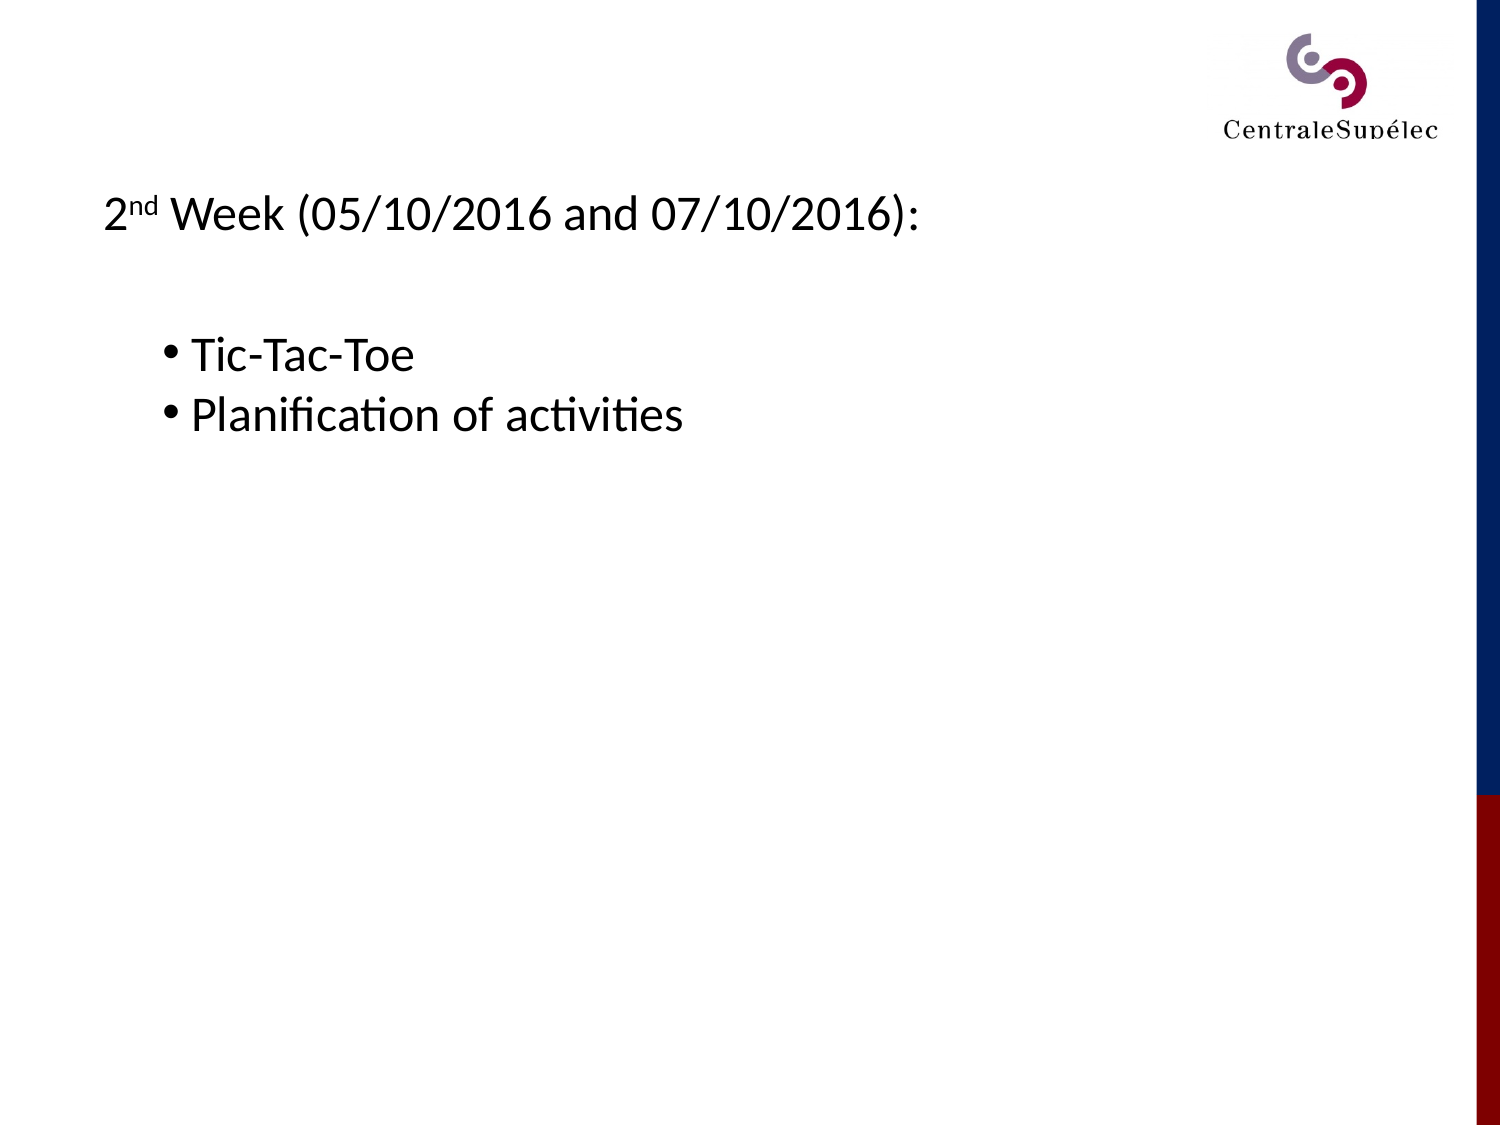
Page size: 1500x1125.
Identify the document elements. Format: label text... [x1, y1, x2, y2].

text_box 2nd Week (05/10/2016 and 07/10/2016): [88, 172, 1390, 248]
picture [1206, 32, 1454, 139]
text_box Tic-Tac-Toe Planification of activities [147, 314, 1388, 450]
